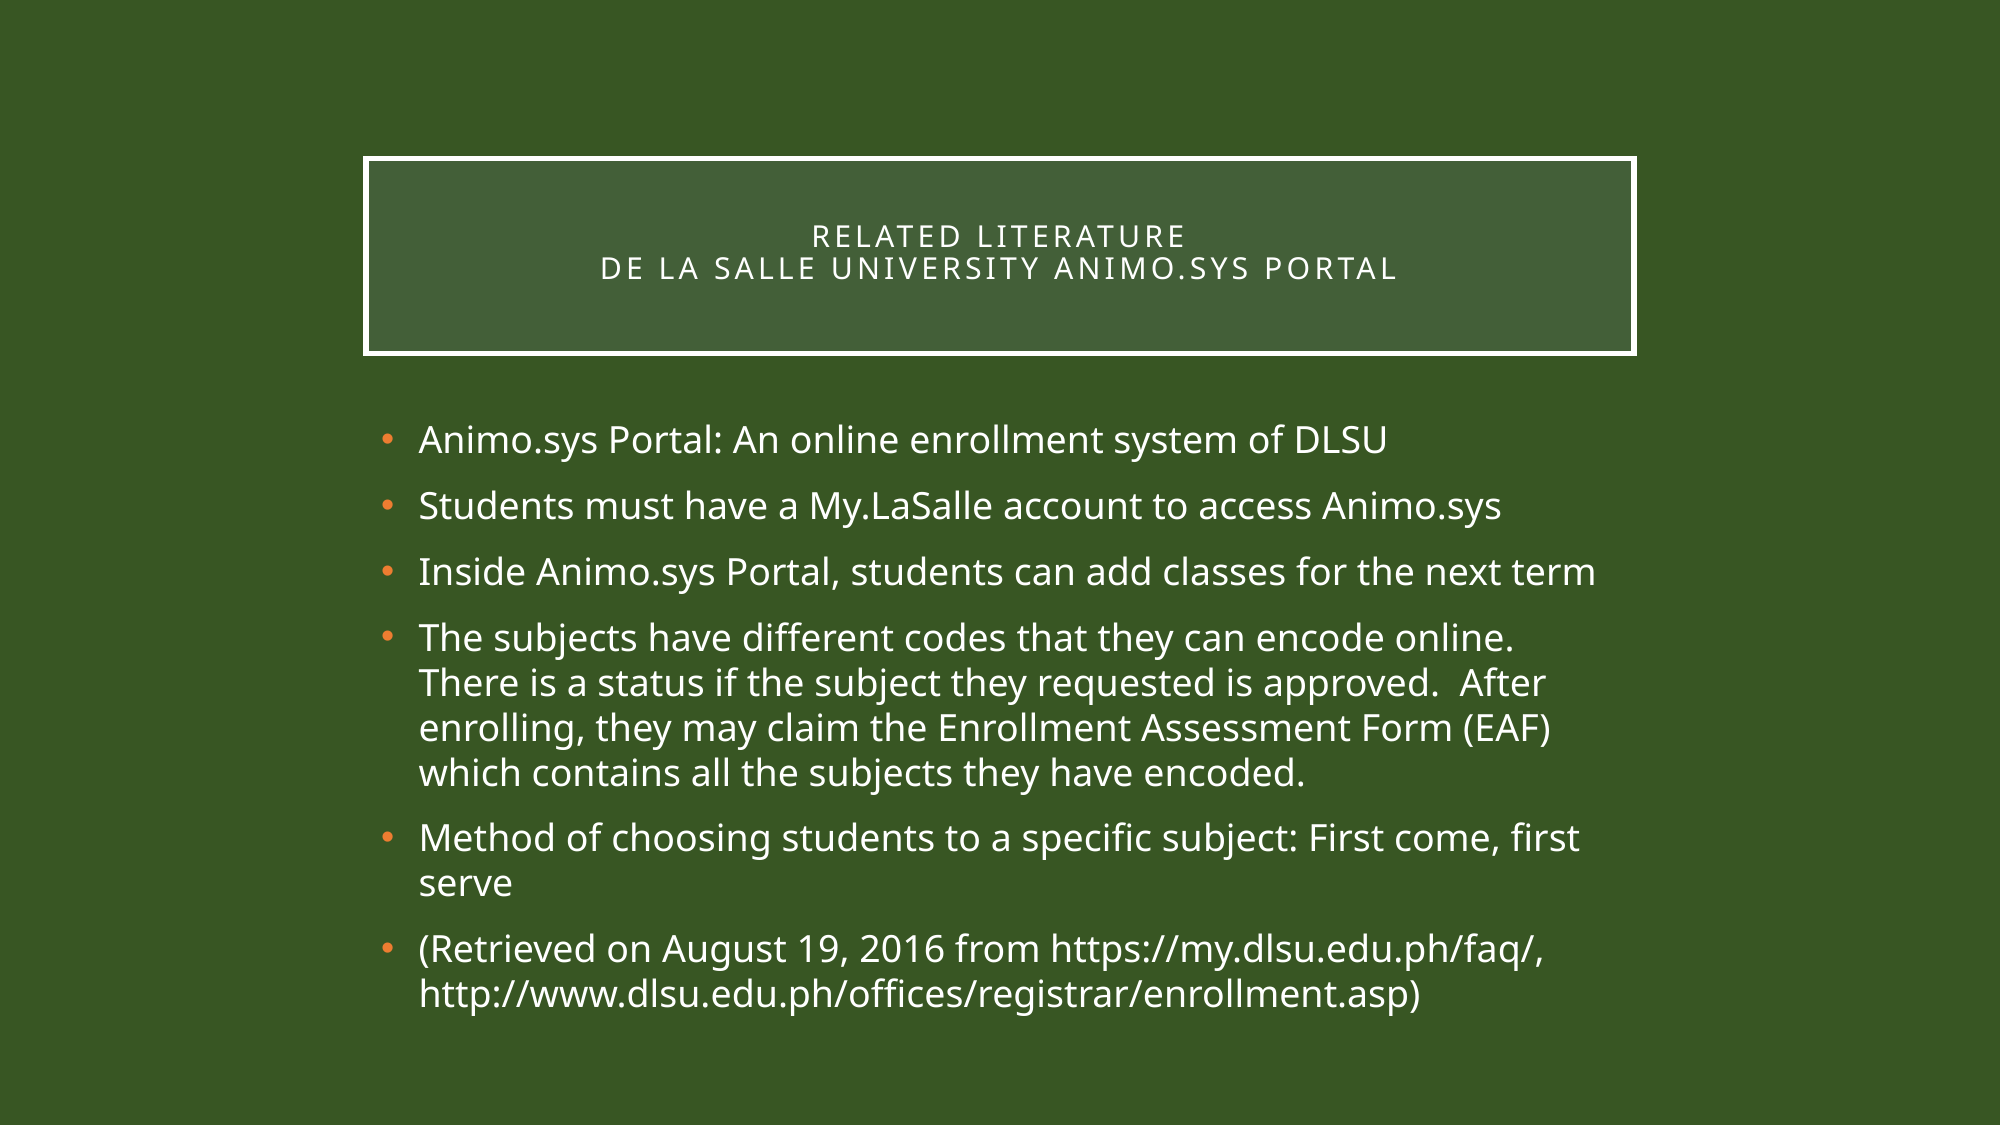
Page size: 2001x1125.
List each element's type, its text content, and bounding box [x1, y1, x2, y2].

list Animo.sys Portal: An online enrollment system of DLSU Students must have a My.LaSalle account to access Animo.sys Inside Animo.sys Portal, students can add classes for the next term The subjects have different codes that they can encode online. There is a status if the subject they requested is approved. After enrolling, they may claim the Enrollment Assessment Form (EAF) which contains all the subjects they have encoded. Method of choosing students to a specific subject: First come, first serve (Retrieved on August 19, 2016 from https://my.dlsu.edu.ph/faq/, http://www.dlsu.edu.ph/offices/registrar/enrollment.asp) [366, 408, 1634, 1125]
title Related literature DE LA SALLE UNIVERSITY ANIMO.SYS PORTAL [363, 156, 1637, 356]
